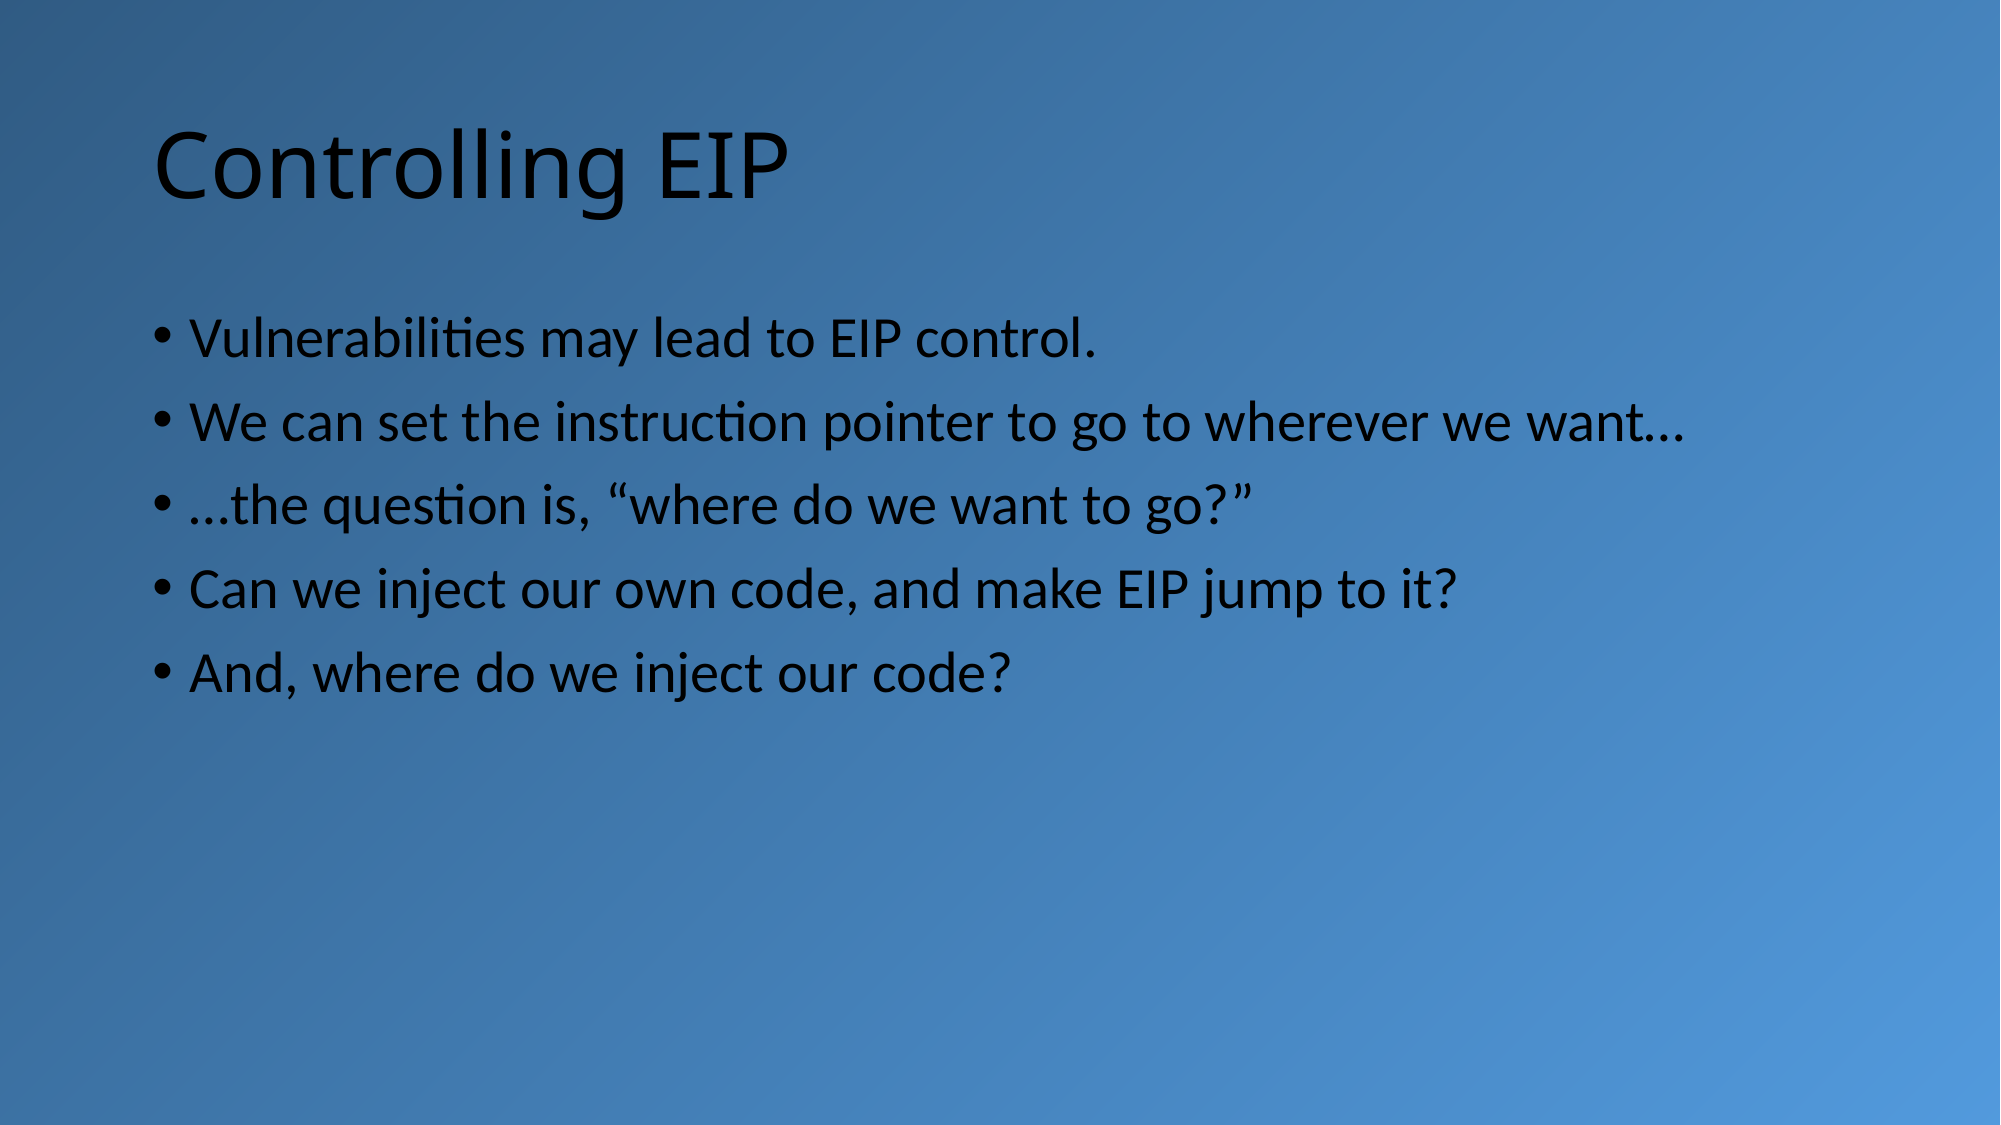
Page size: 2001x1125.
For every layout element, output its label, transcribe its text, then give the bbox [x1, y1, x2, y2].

title Controlling EIP [137, 59, 1863, 278]
list Vulnerabilities may lead to EIP control. We can set the instruction pointer to go to wherever we want… …the question is, “where do we want to go?” Can we inject our own code, and make EIP jump to it? And, where do we inject our code? [137, 299, 1863, 1014]
